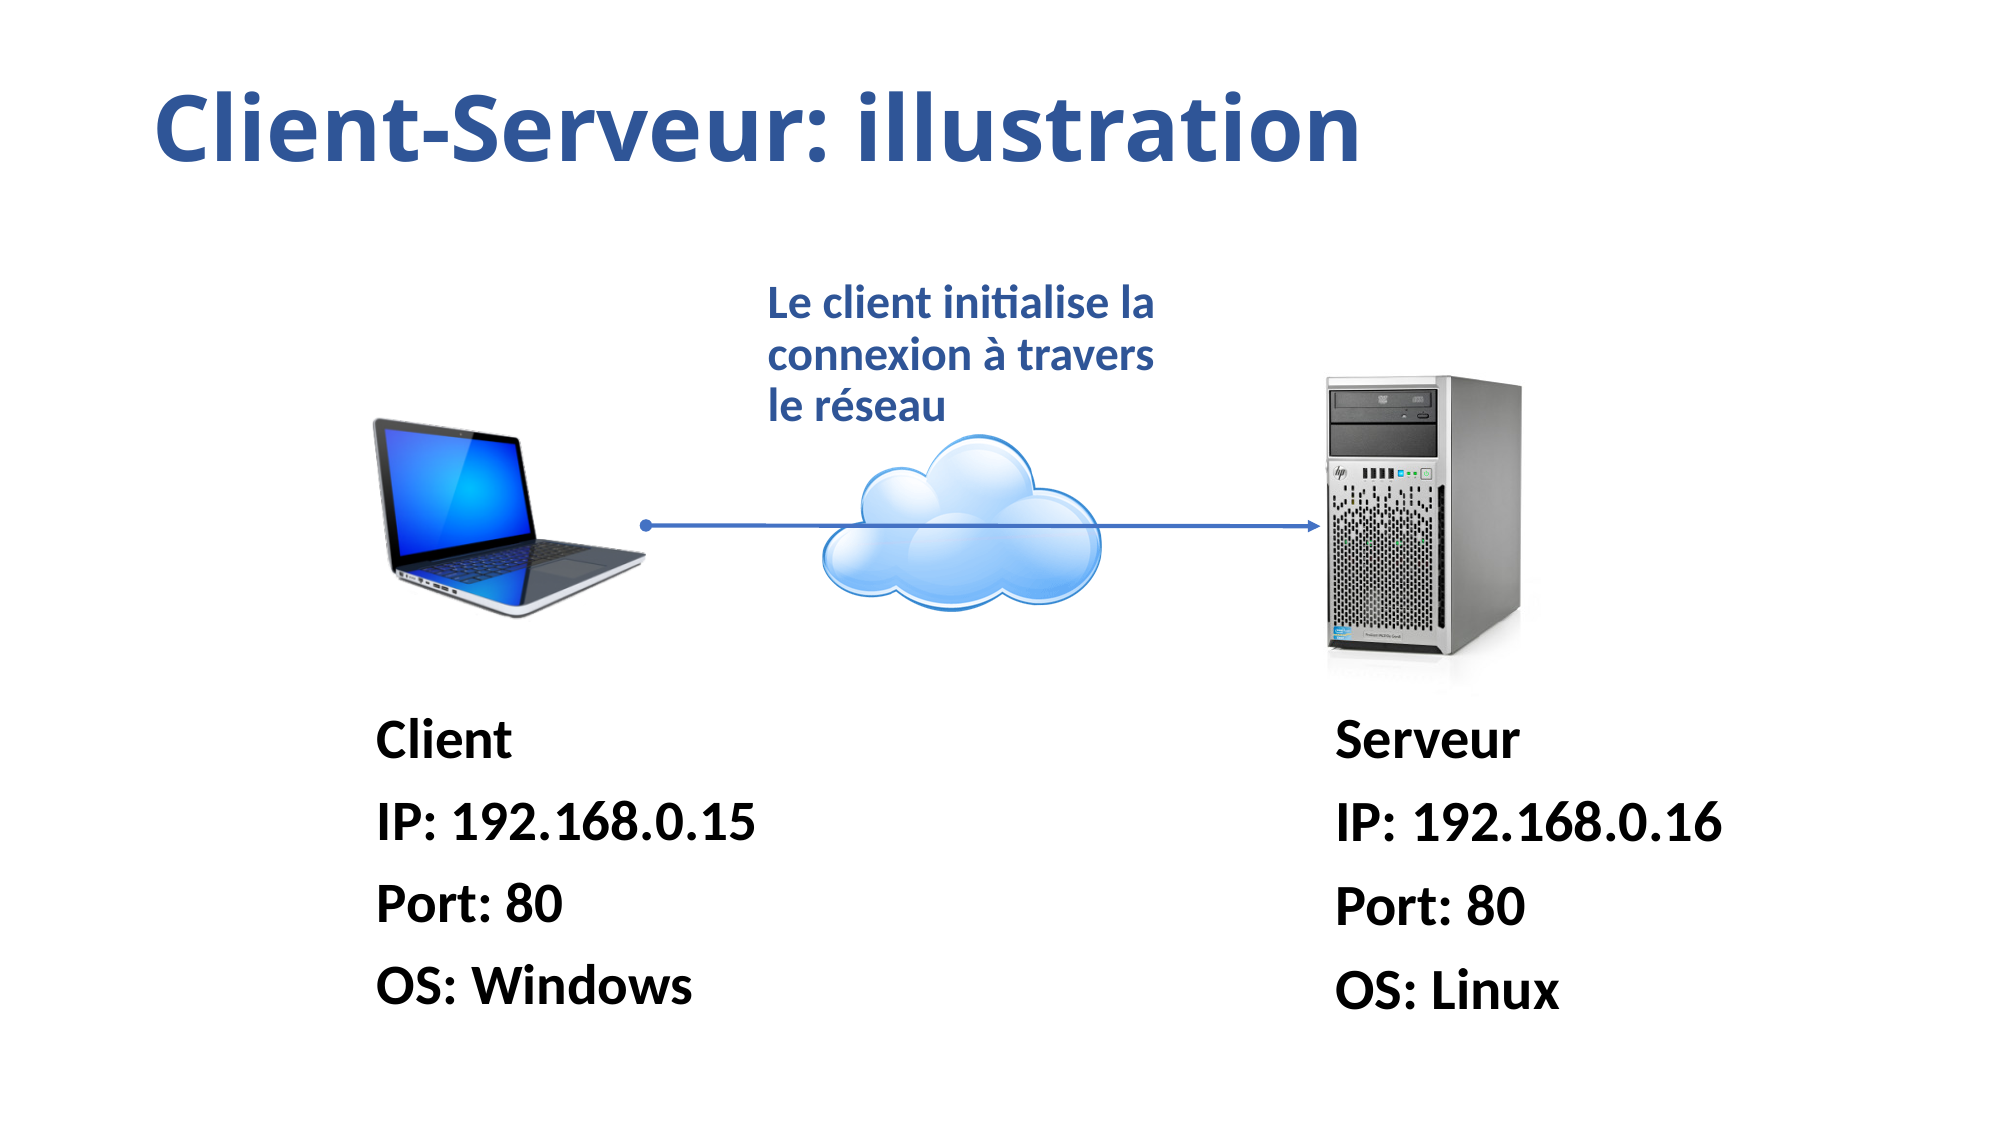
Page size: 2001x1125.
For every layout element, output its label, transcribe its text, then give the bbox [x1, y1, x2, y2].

picture [822, 434, 1102, 525]
picture [822, 527, 1102, 617]
text_box Serveur IP: 192.168.0.16 Port: 80 OS: Linux [1320, 700, 1789, 1071]
picture [372, 388, 646, 663]
text_box Client IP: 192.168.0.15 Port: 80 OS: Windows [361, 701, 823, 1027]
title Client-Serveur: illustration [137, 23, 1863, 241]
picture [1320, 356, 1547, 697]
text_box Le client initialise la connexion à travers le réseau [752, 270, 1214, 441]
